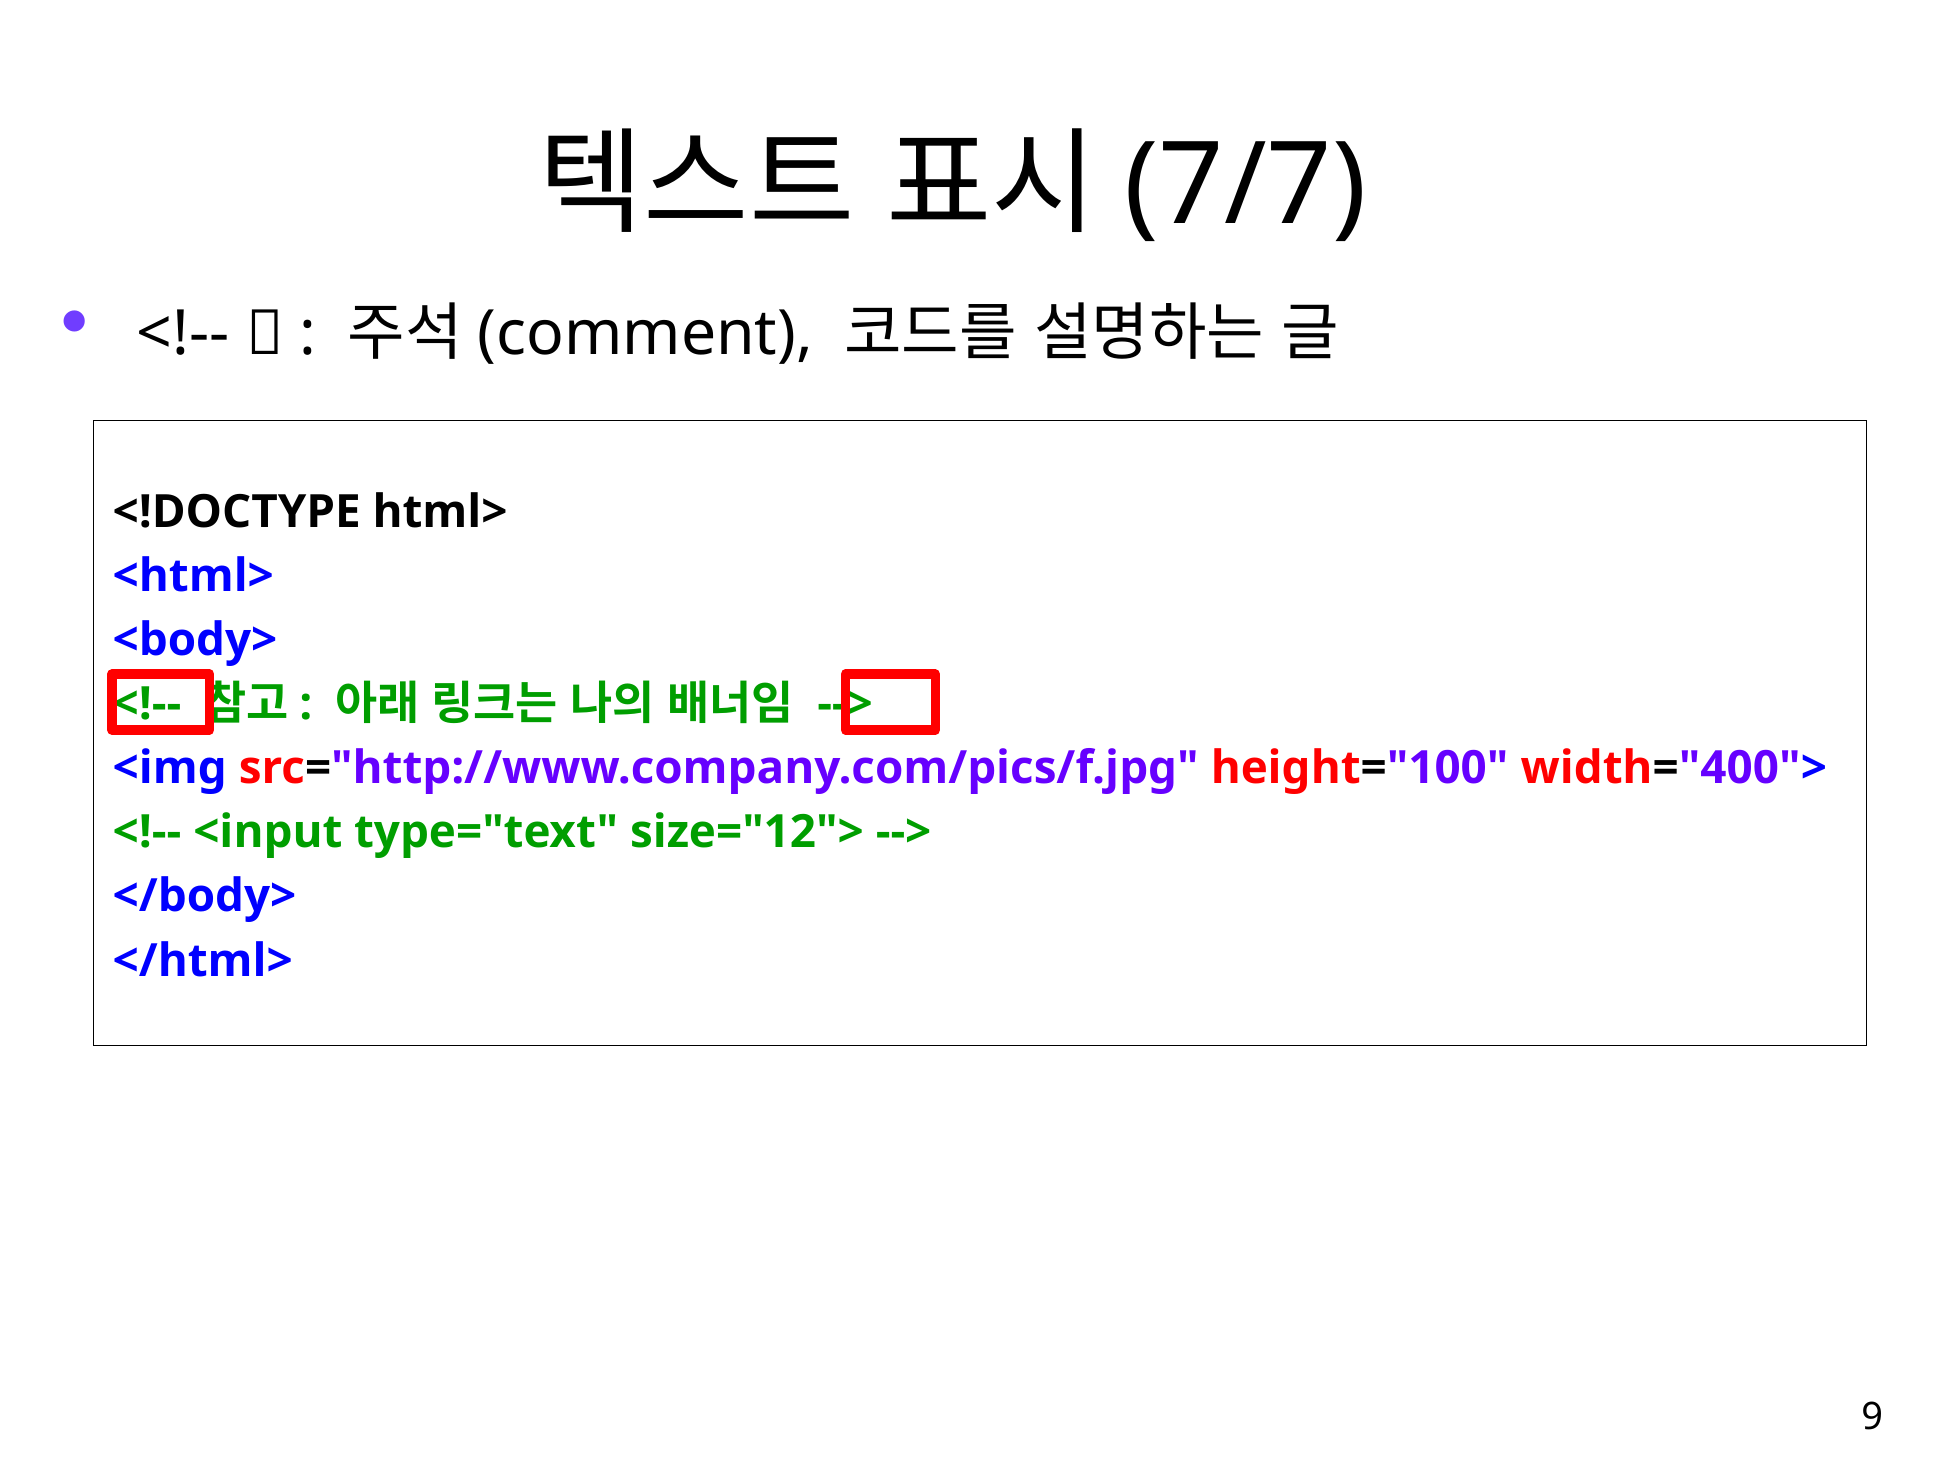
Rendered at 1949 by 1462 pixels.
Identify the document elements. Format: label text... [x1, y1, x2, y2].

slide_number 9 [1496, 1372, 1899, 1462]
list <!--  : 주석(comment), 코드를 설명하는 글 [48, 284, 1897, 1343]
title 텍스트 표시(7/7) [156, 92, 1749, 255]
text_box [844, 672, 937, 732]
text_box <!DOCTYPE html> <html> <body> <!-- 참고: 아래 링크는 나의 배너임 --> <img src="http://www.company.com/pics/f.jpg" height="100" width="400"> <!-- <input type="text" size="12"> --> </body> </html> [93, 420, 1867, 1046]
text_box [110, 672, 212, 732]
